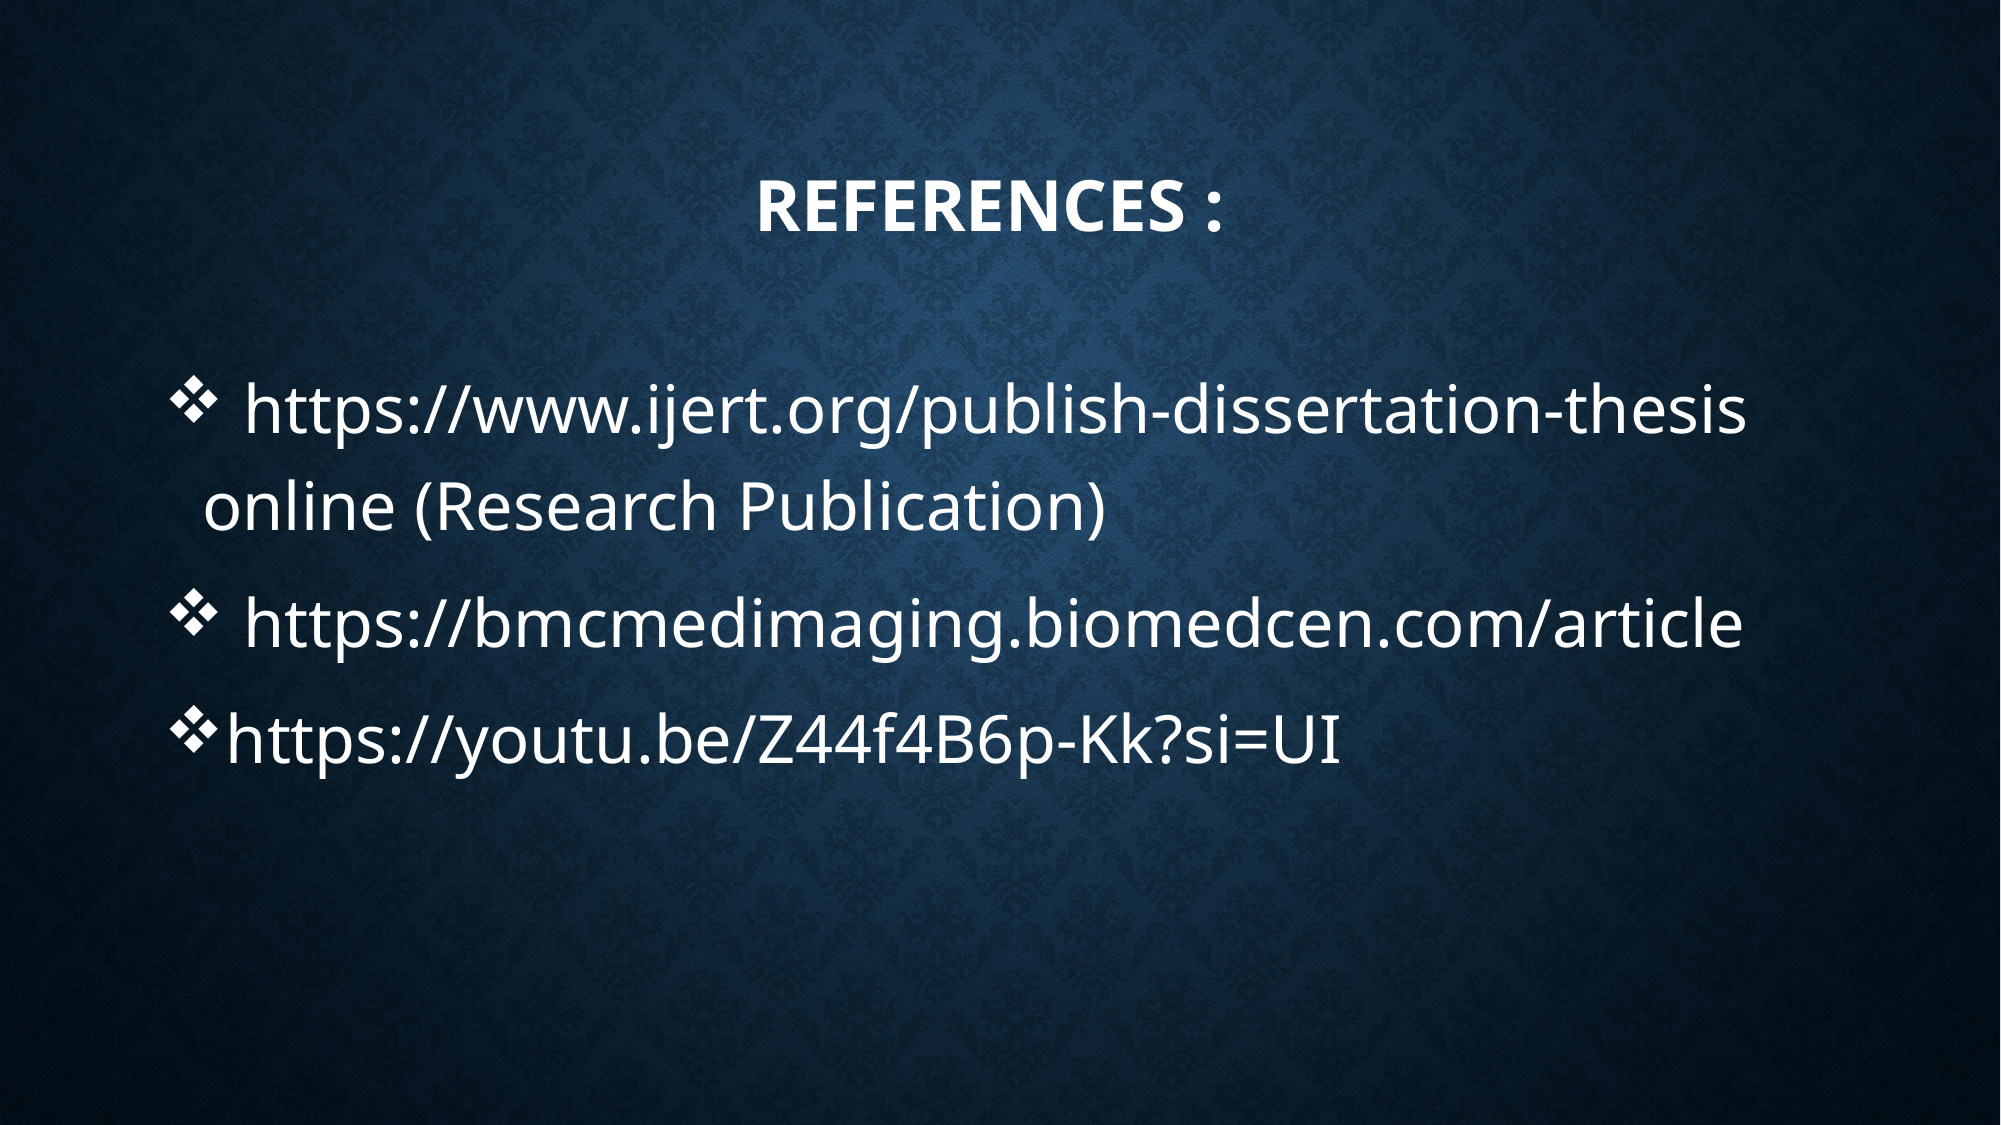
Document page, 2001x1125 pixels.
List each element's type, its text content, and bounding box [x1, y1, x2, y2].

title REFERENCES : [149, 99, 1849, 318]
list https://www.ijert.org/publish-dissertation-thesis online (Research Publication) https://bmcmedimaging.biomedcen.com/article https://youtu.be/Z44f4B6p-Kk?si=UI [149, 343, 1849, 950]
